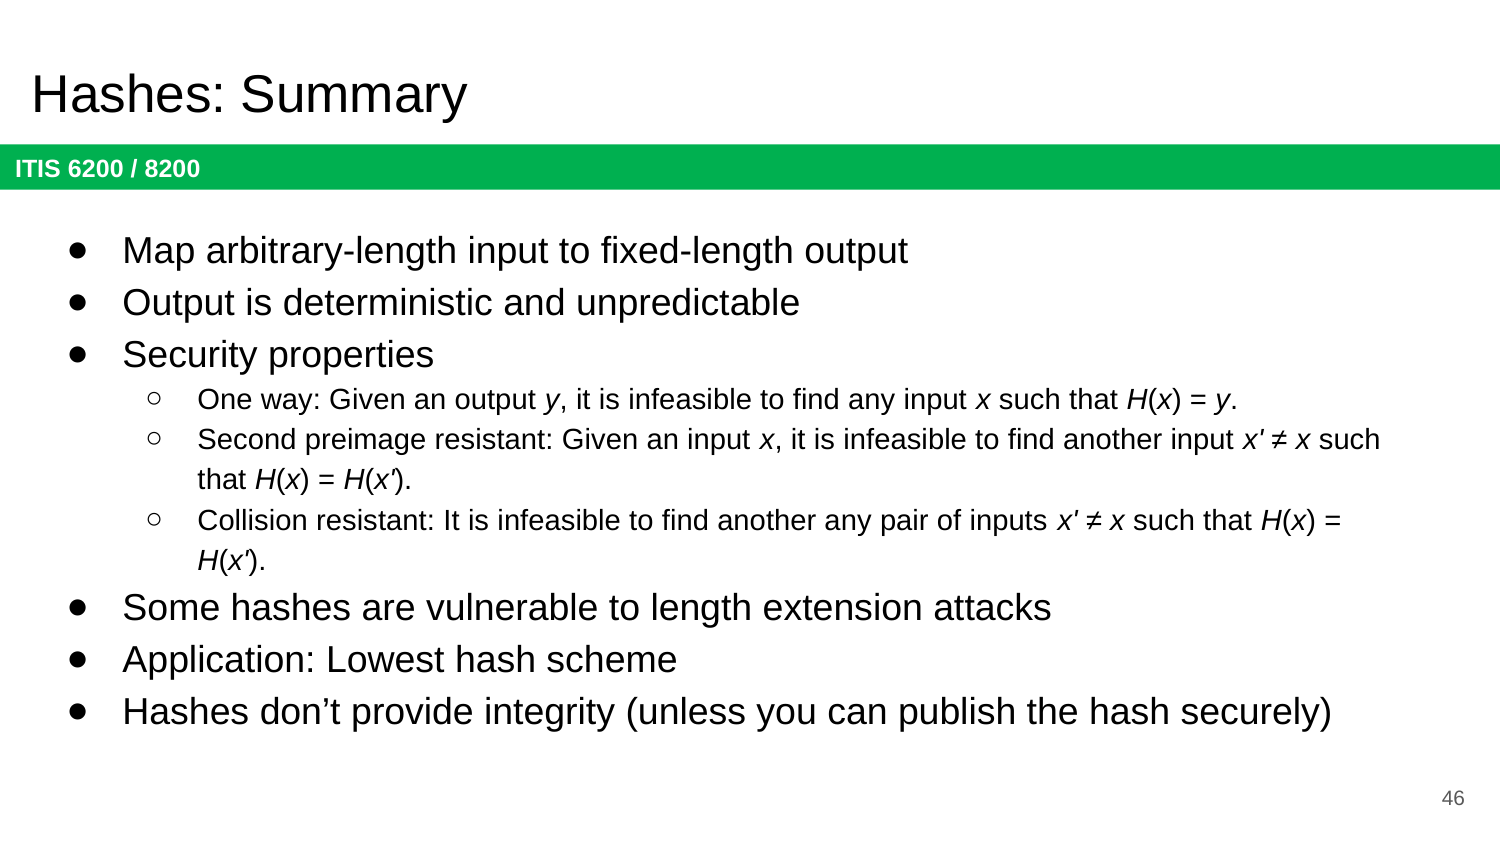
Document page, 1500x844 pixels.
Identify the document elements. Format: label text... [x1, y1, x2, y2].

slide_number 46 [1389, 764, 1480, 830]
list Map arbitrary-length input to fixed-length output Output is deterministic and unpredictable Security properties One way: Given an output y, it is infeasible to find any input x such that H(x) = y. Second preimage resistant: Given an input x, it is infeasible to find another input x' ≠ x such that H(x) = H(x'). Collision resistant: It is infeasible to find another any pair of inputs x' ≠ x such that H(x) = H(x'). Some hashes are vulnerable to length extension attacks Application: Lowest hash scheme Hashes don’t provide integrity (unless you can publish the hash securely) [32, 204, 1431, 823]
title Hashes: Summary [16, 44, 1415, 139]
